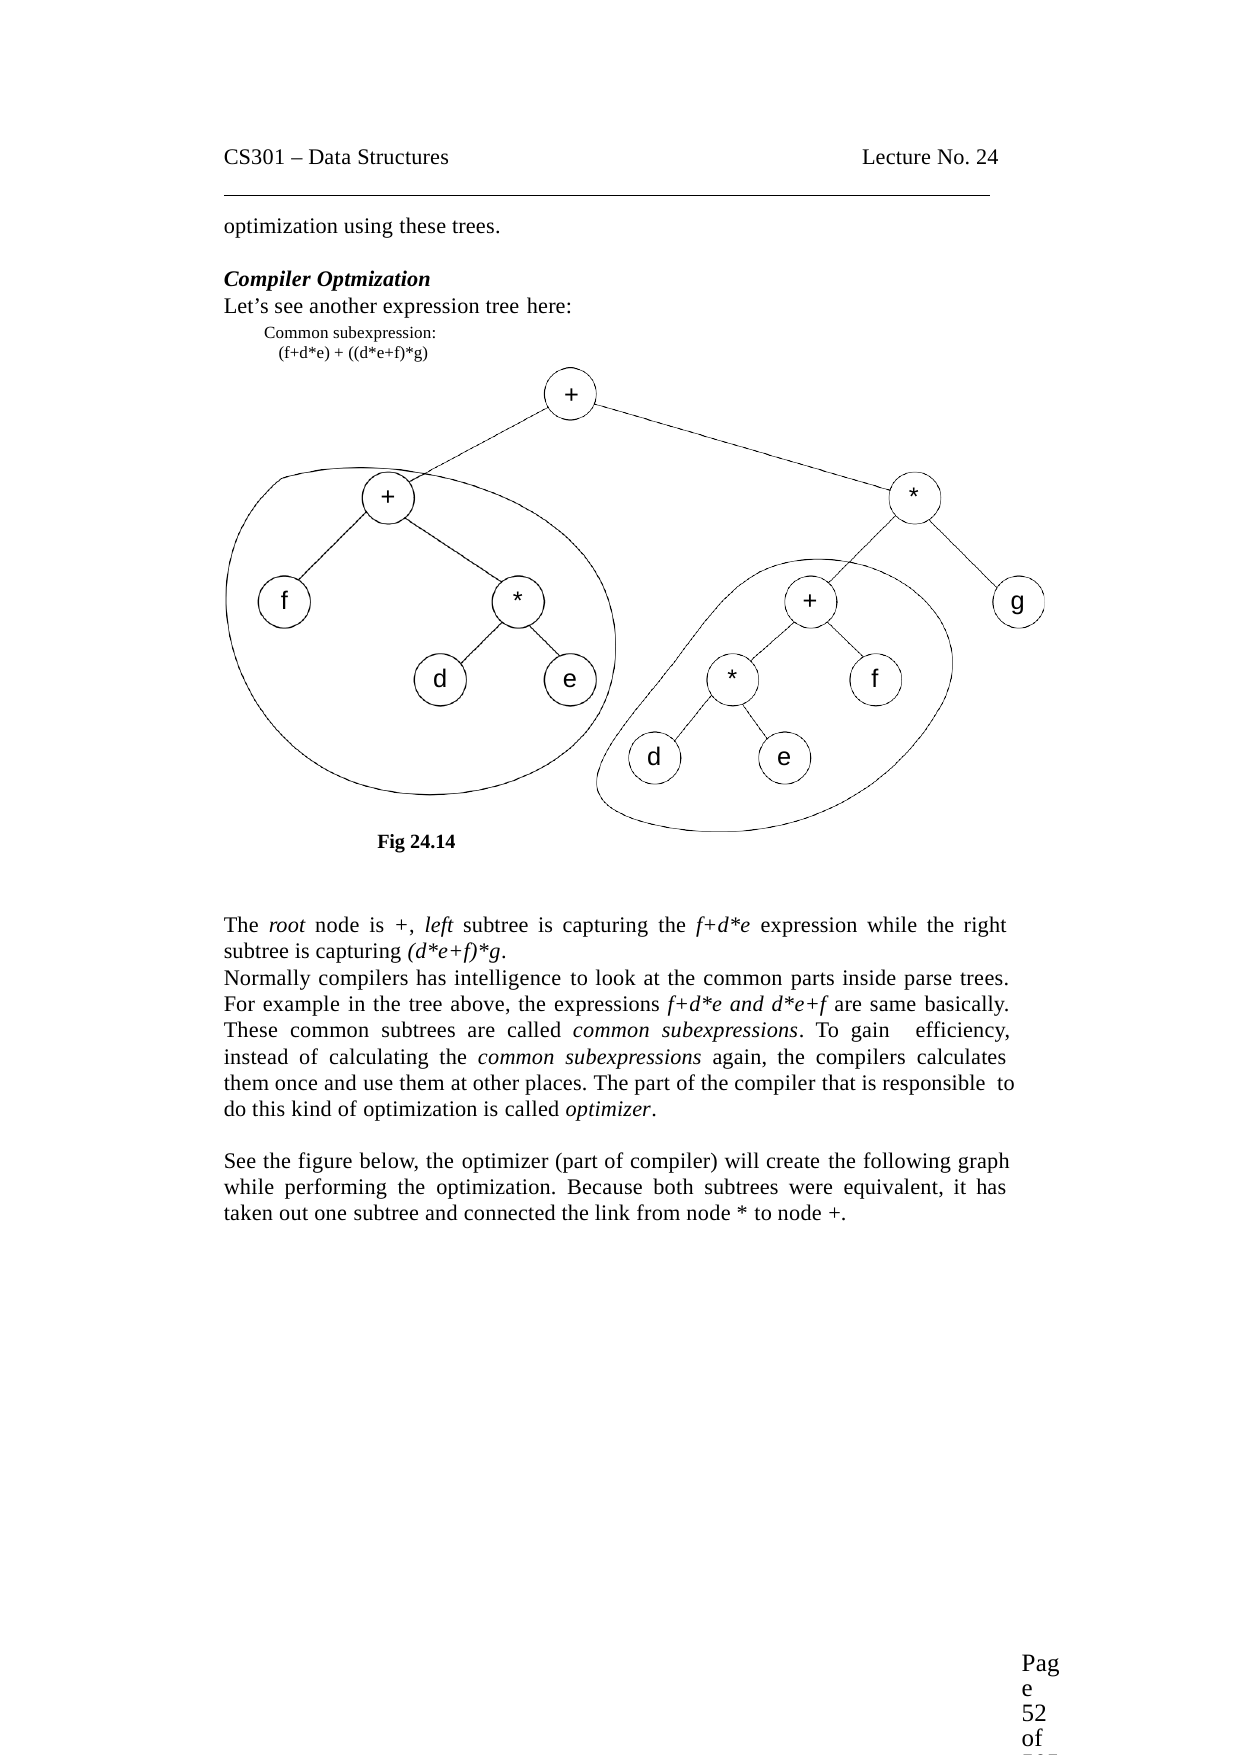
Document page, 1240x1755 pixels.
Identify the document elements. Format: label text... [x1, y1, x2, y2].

text_box d [431, 662, 450, 693]
text_box * [906, 480, 922, 511]
text_box f [278, 584, 291, 615]
text_box * [511, 584, 526, 615]
text_box + [800, 584, 820, 615]
text_box [225, 367, 1045, 832]
text_box CS301 – Data Structures [221, 142, 453, 170]
text_box e [774, 740, 794, 771]
text_box Fig 24.14 The root node is +, left subtree is capturing the f+d*e expression while the right subtree is capturing (d*e+f)*g. Normally compilers has intelligence to look at the common parts inside parse trees. For example in the tree above, the expressions f+d*e and d*e+f are same basically. These common subtrees are called common subexpressions. To gain efficiency, instead of calculating the common subexpressions again, the compilers calculates them once and use them at other places. The part of the compiler that is responsible to do this kind of optimization is called optimizer. See the figure below, the optimizer (part of compiler) will create the following graph while performing the optimization. Because both subtrees were equivalent, it has taken out one subtree and connected the link from node * to node +. [221, 827, 1018, 1227]
text_box e [560, 662, 580, 693]
text_box d [645, 740, 664, 771]
text_box * [725, 662, 740, 693]
text_box optimization using these trees. Compiler Optmization Let’s see another expression tree here: Common subexpression: (f+d*e) + ((d*e+f)*g) + [221, 211, 580, 409]
slide_number Page 52 of 505 [1019, 1651, 1065, 1755]
text_box Lecture No. 24 [860, 142, 1003, 170]
text_box g [1008, 584, 1028, 615]
text_box + [378, 480, 398, 511]
text_box f [869, 662, 881, 693]
